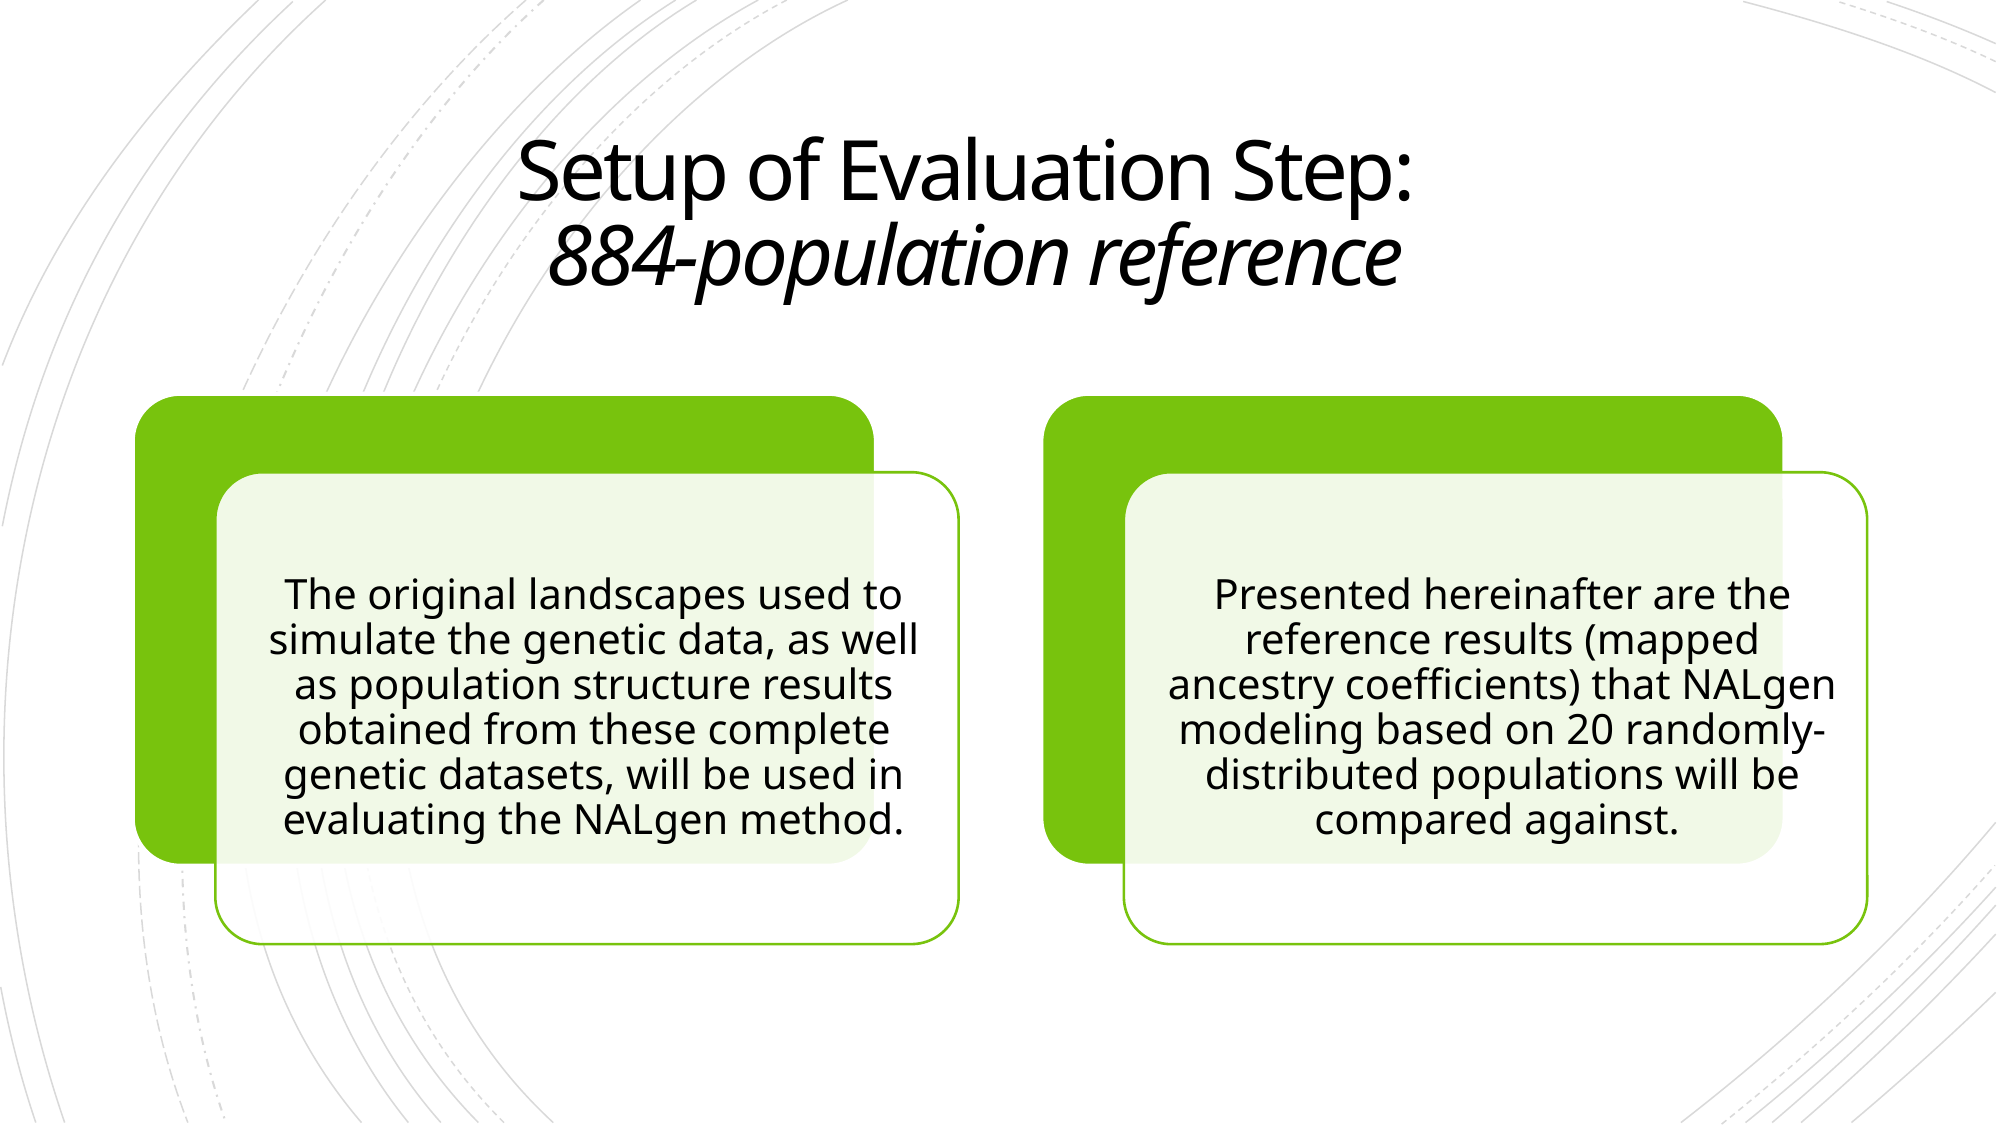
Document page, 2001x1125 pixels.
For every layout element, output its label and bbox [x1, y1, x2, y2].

text_box [0, 0, 1996, 1125]
text_box [132, 326, 1868, 1012]
